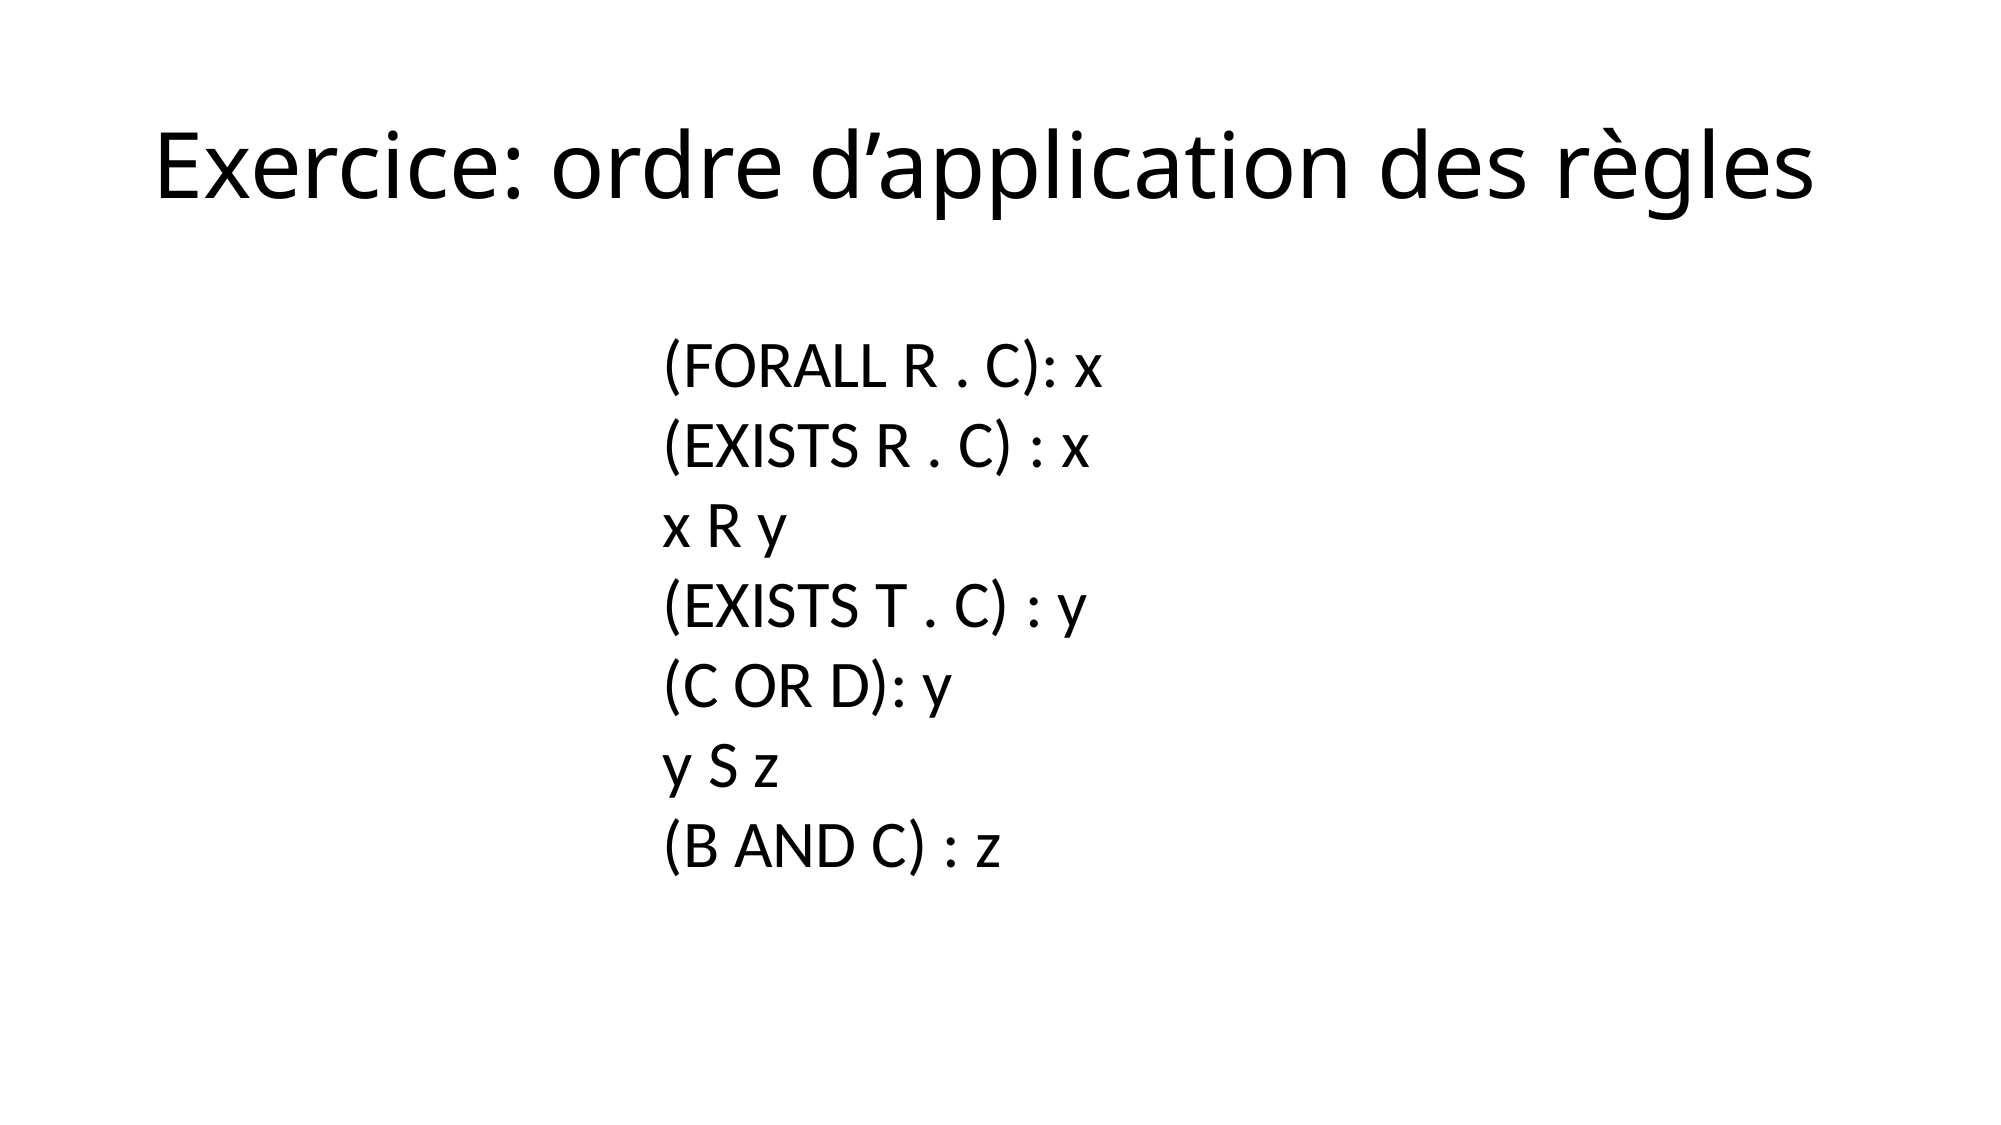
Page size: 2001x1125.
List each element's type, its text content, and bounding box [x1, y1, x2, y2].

title Exercice: ordre d’application des règles [137, 59, 1863, 278]
text_box (FORALL R . C): x (EXISTS R . C) : x x R y (EXISTS T . C) : y (C OR D): y y S z (B AND C) : z [648, 313, 1127, 889]
